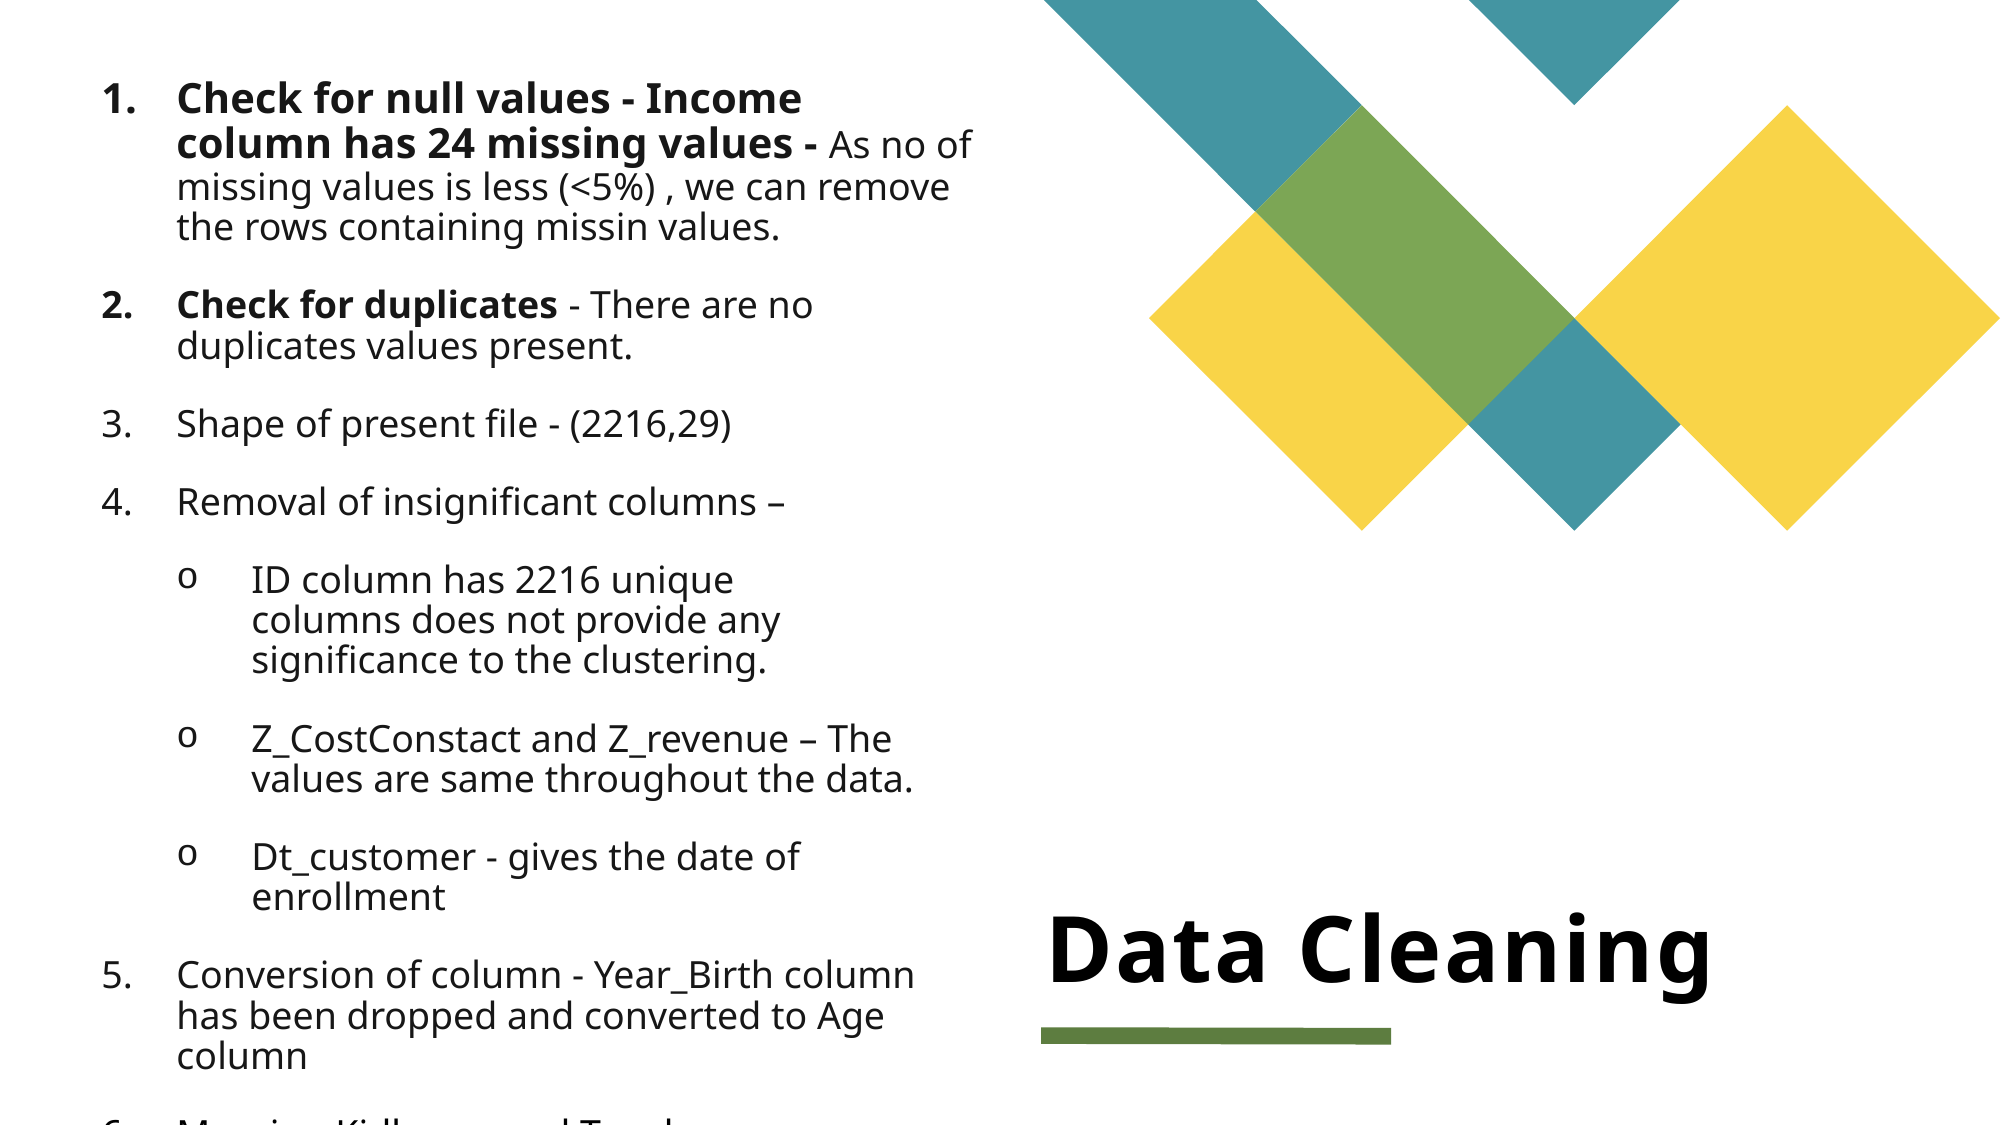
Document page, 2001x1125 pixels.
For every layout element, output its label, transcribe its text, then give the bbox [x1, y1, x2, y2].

title Data Cleaning [1045, 583, 1856, 1001]
list Check for null values - Income column has 24 missing values - As no of missing values is less (<5%) , we can remove the rows containing missin values. Check for duplicates - There are no duplicates values present. Shape of present file - (2216,29) Removal of insignificant columns – ID column has 2216 unique columns does not provide any significance to the clustering. Z_CostConstact and Z_revenue – The values are same throughout the data. Dt_customer - gives the date of enrollment Conversion of column - Year_Birth column has been dropped and converted to Age column Merging Kidhome and Teenhome to Total_children [101, 33, 1002, 938]
